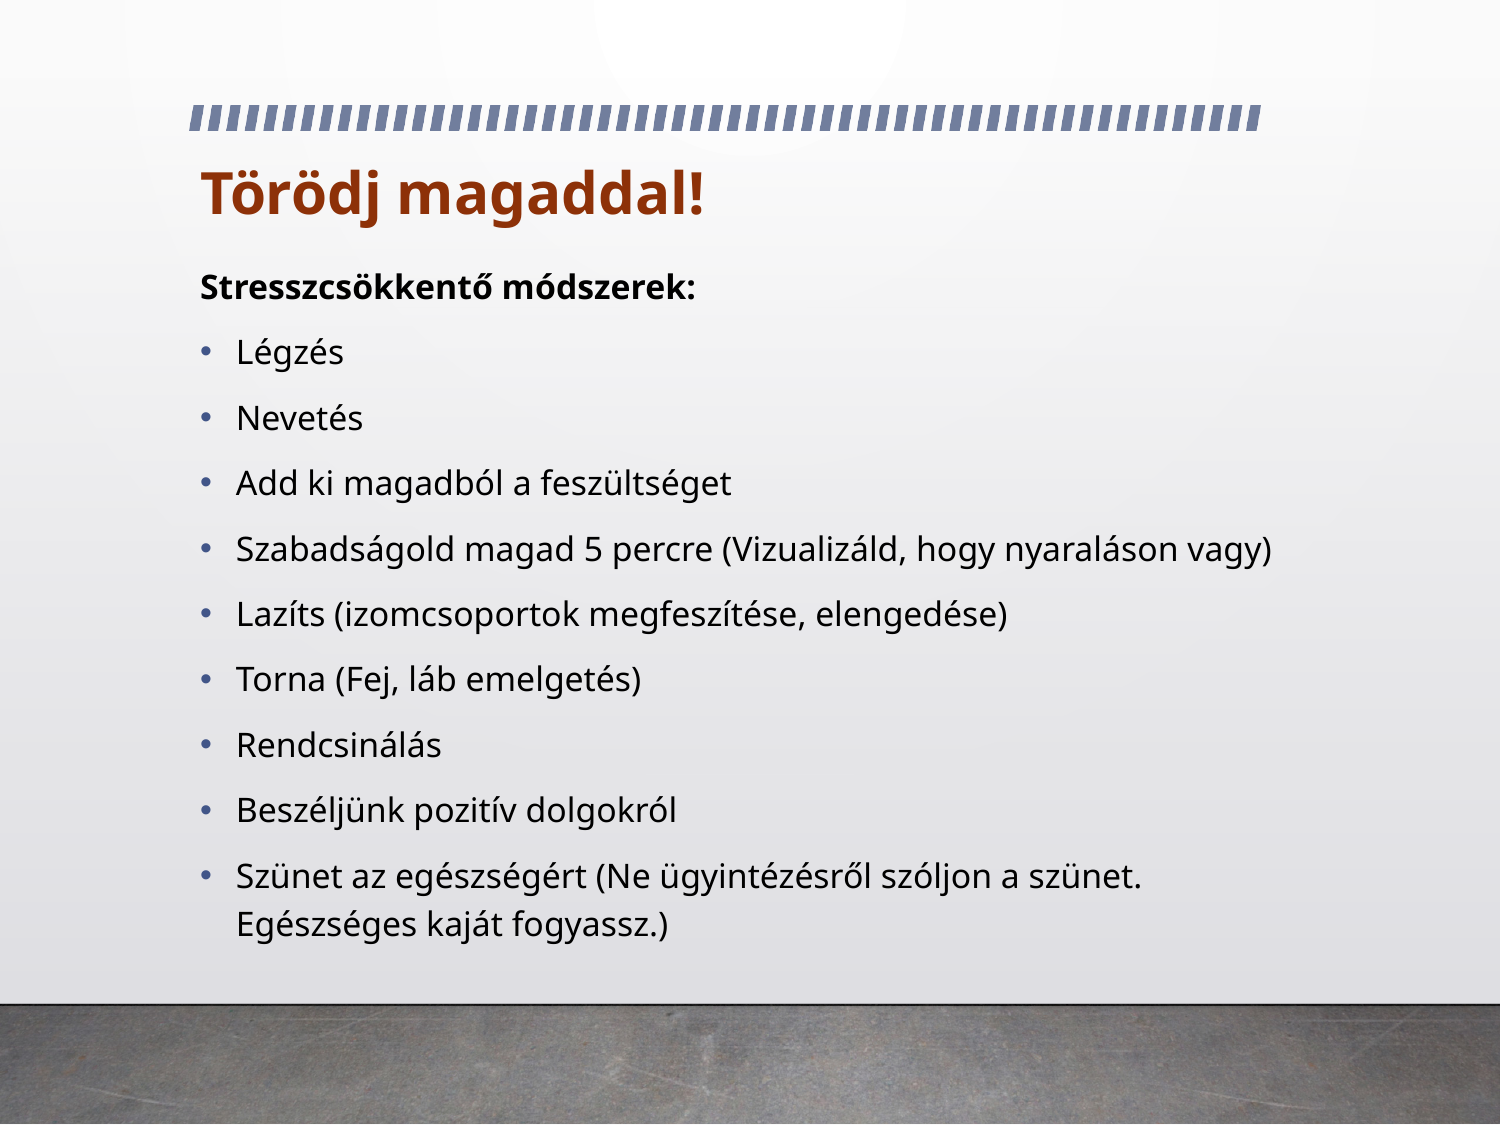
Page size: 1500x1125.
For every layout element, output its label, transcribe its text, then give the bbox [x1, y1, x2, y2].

list Stresszcsökkentő módszerek: Légzés Nevetés Add ki magadból a feszültséget Szabadságold magad 5 percre (Vizualizáld, hogy nyaraláson vagy) Lazíts (izomcsoportok megfeszítése, elengedése) Torna (Fej, láb emelgetés) Rendcsinálás Beszéljünk pozitív dolgokról Szünet az egészségért (Ne ügyintézésről szóljon a szünet. Egészséges kaját fogyassz.) [185, 249, 1300, 969]
picture [0, 1004, 1500, 1124]
title Törödj magaddal! [185, 156, 1264, 249]
